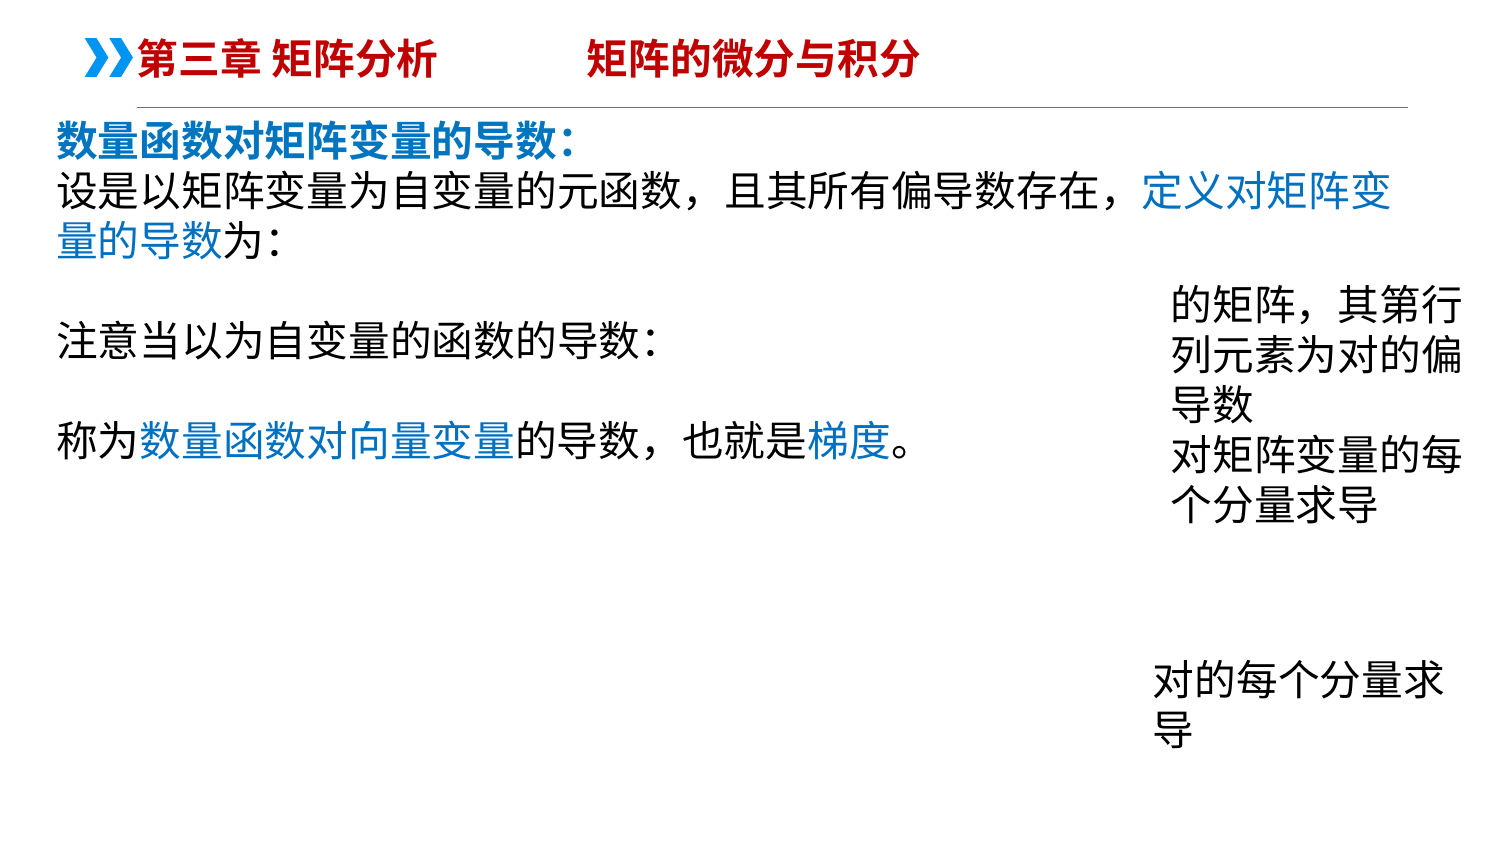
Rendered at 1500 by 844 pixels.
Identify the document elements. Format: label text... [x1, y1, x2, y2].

text_box [107, 36, 135, 79]
text_box [82, 36, 111, 79]
text_box 第三章 矩阵分析 矩阵的微分与积分 [136, 26, 1337, 90]
